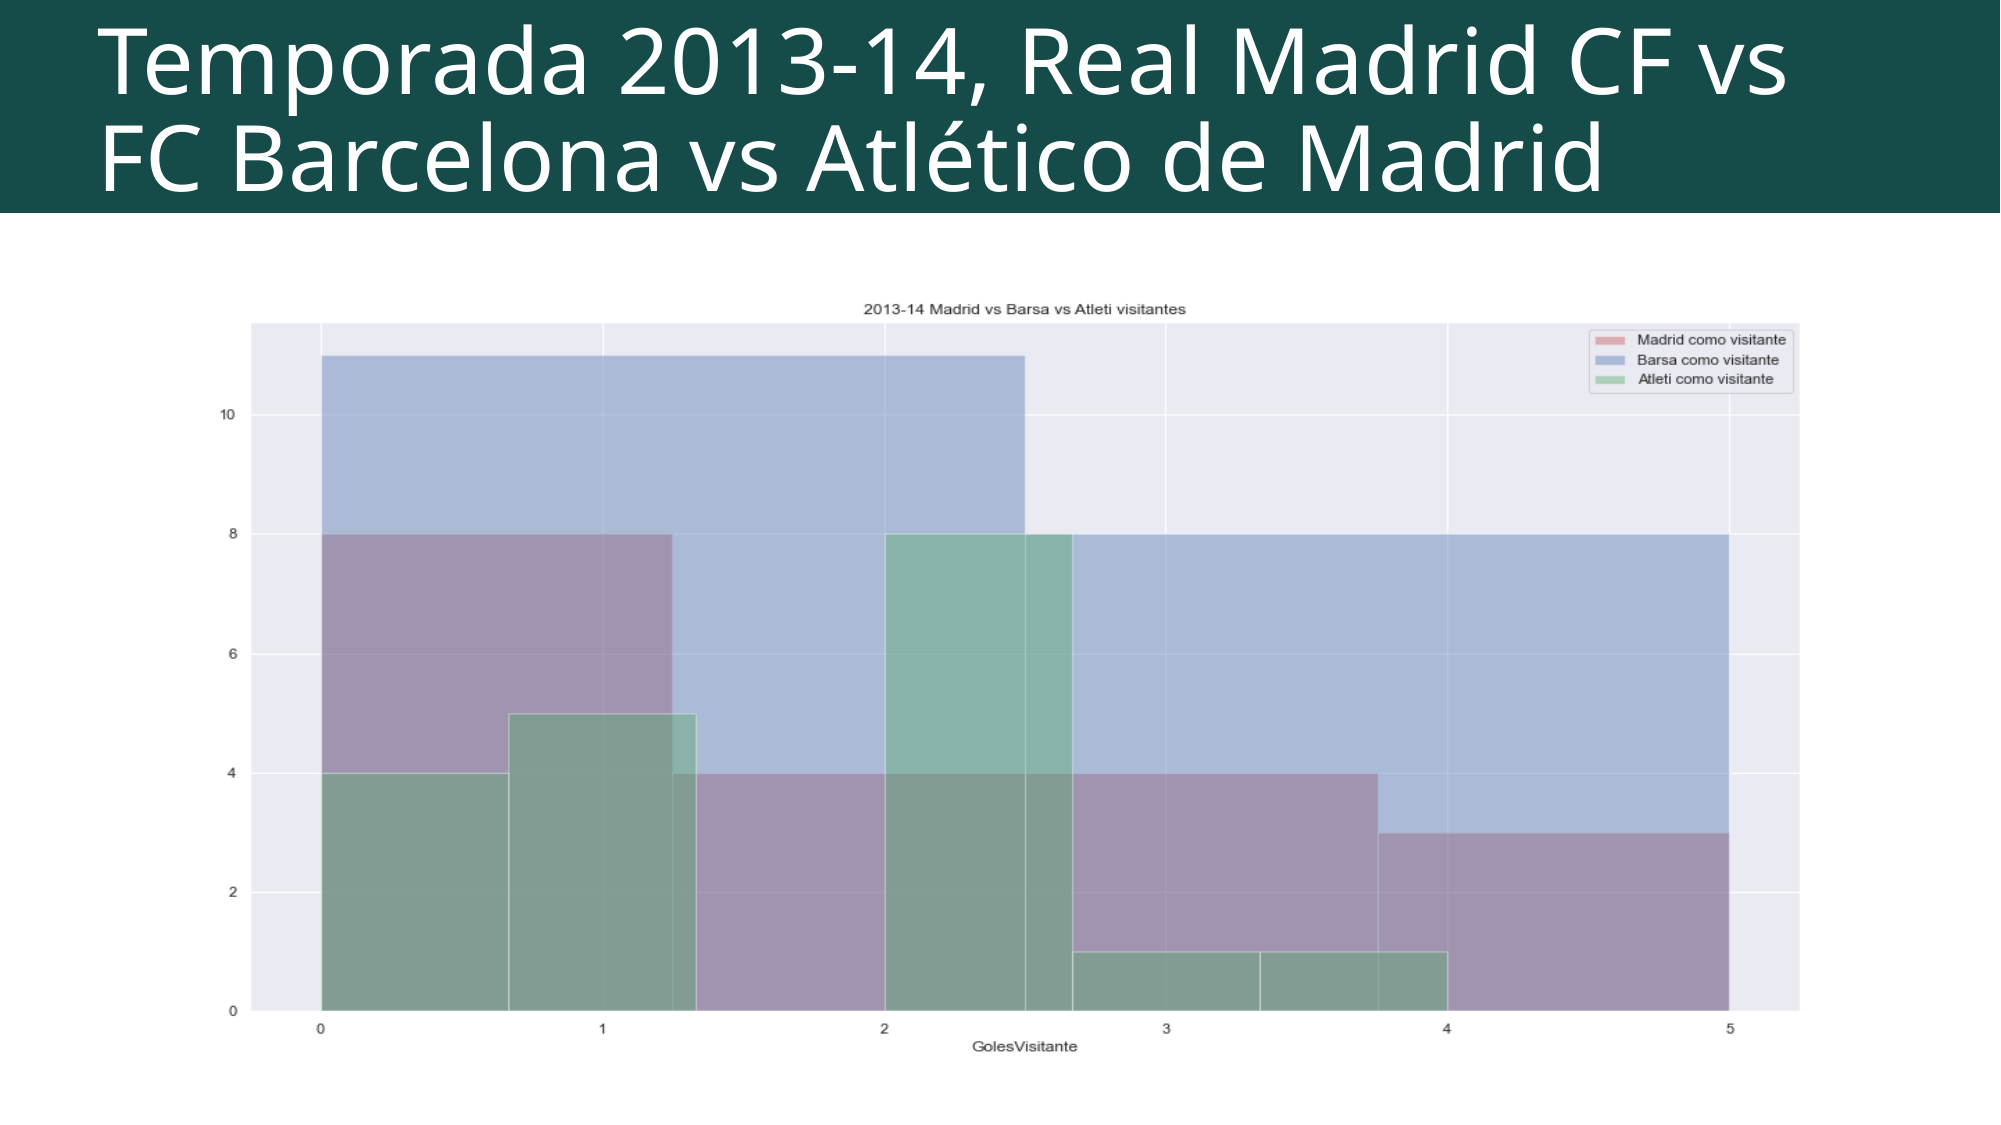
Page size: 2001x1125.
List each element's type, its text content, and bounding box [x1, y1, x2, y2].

title Temporada 2013-14, Real Madrid CF vs FC Barcelona vs Atlético de Madrid goles como Visitantes: [97, 17, 1857, 213]
picture [0, 213, 2000, 1125]
